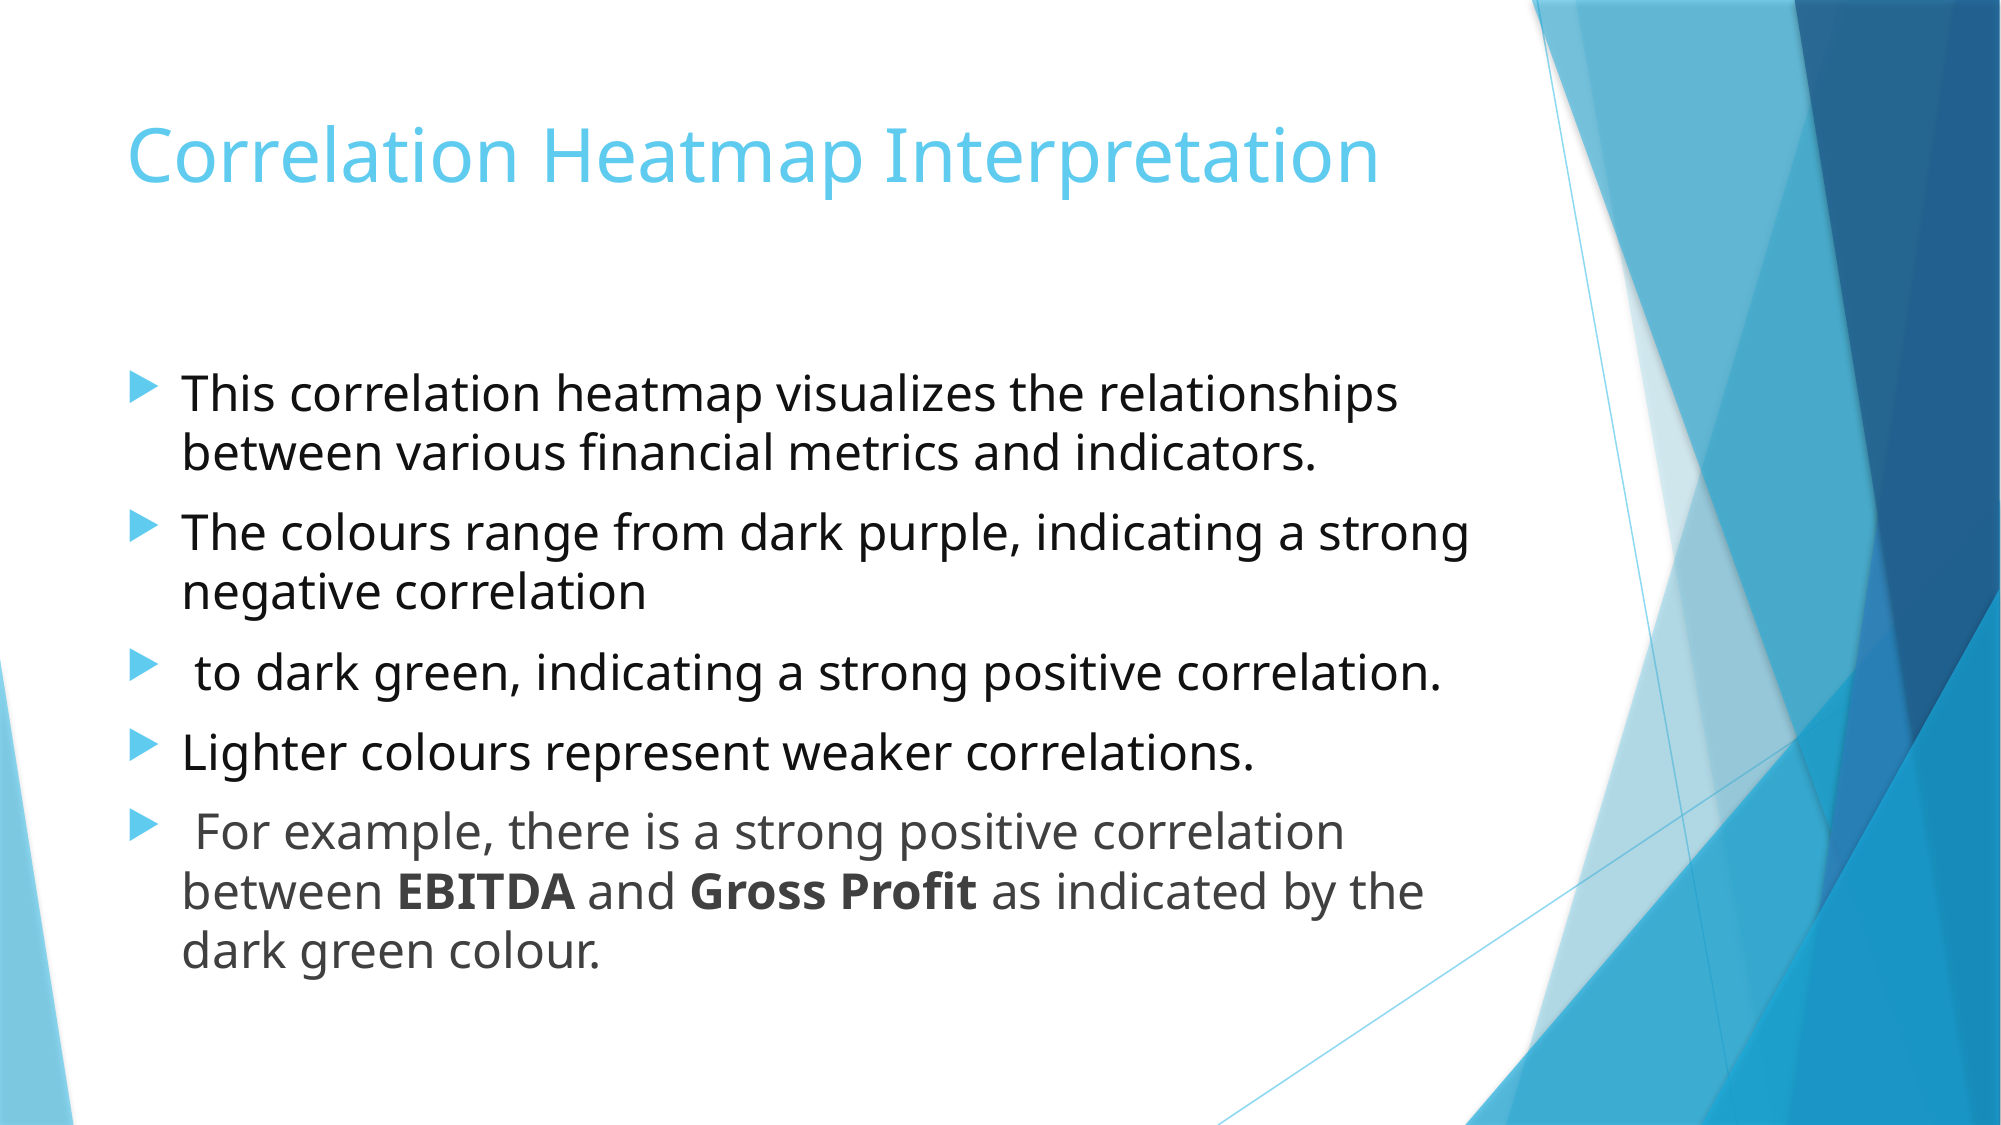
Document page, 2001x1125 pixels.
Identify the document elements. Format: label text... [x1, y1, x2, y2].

title Correlation Heatmap Interpretation [111, 99, 1522, 317]
list This correlation heatmap visualizes the relationships between various financial metrics and indicators. The colours range from dark purple, indicating a strong negative correlation to dark green, indicating a strong positive correlation. Lighter colours represent weaker correlations. For example, there is a strong positive correlation between EBITDA and Gross Profit as indicated by the dark green colour. [111, 354, 1522, 992]
